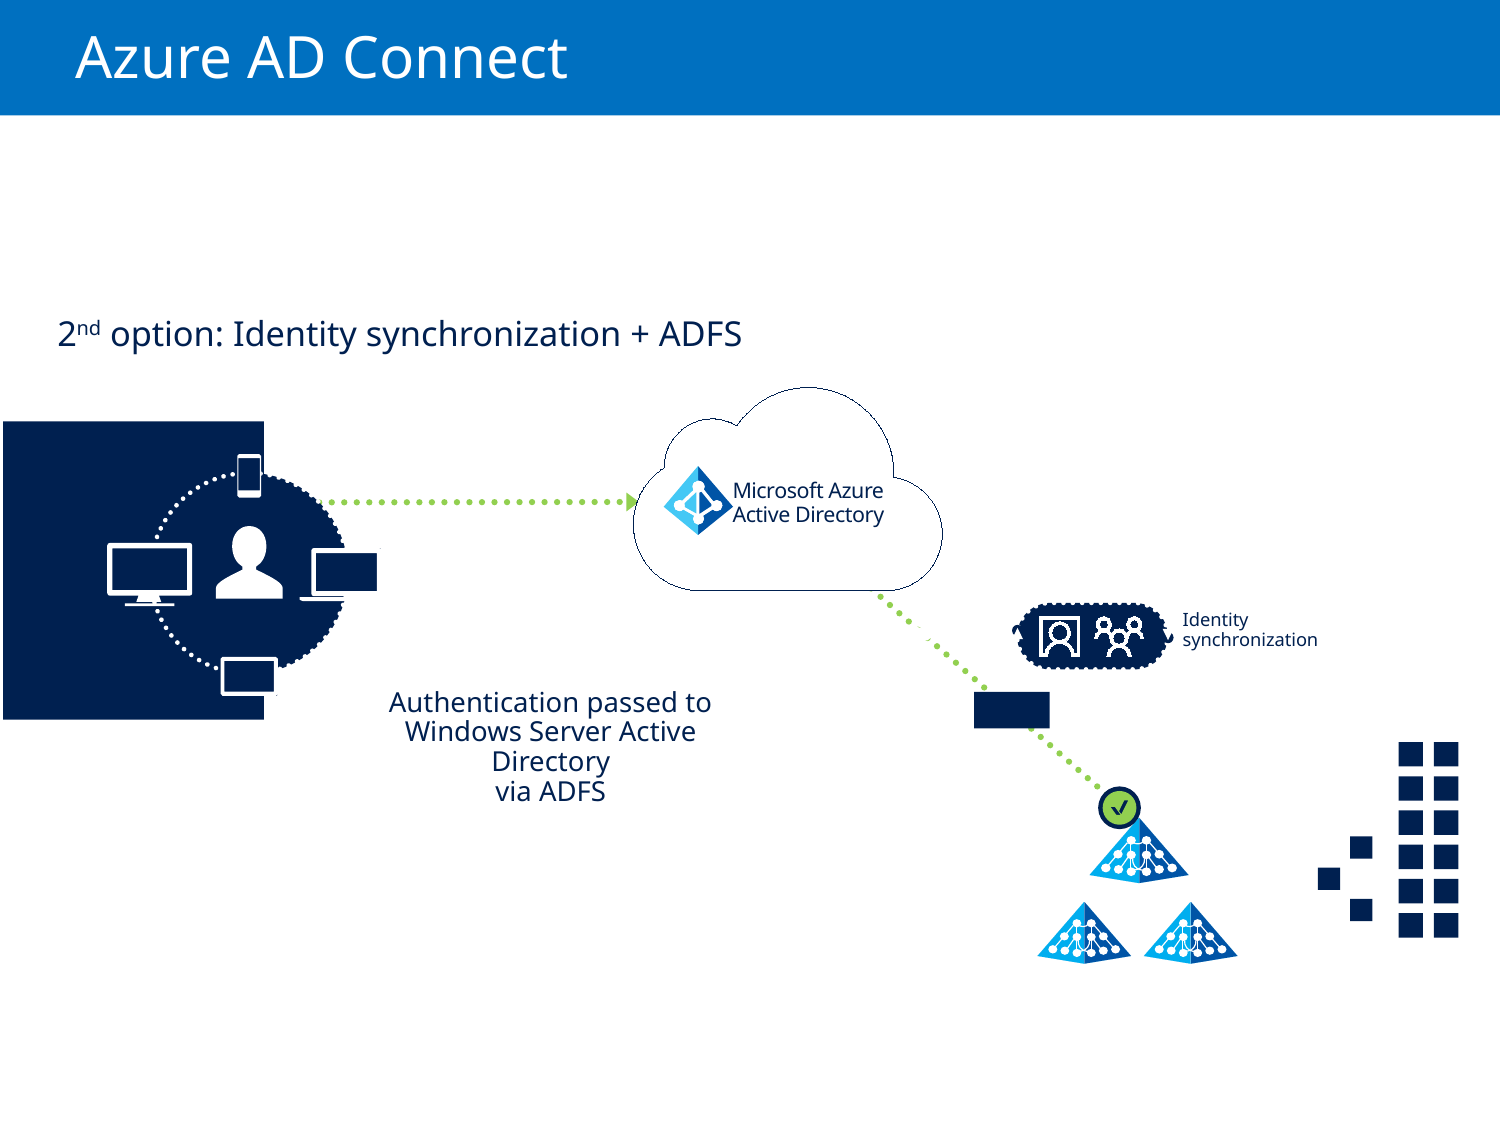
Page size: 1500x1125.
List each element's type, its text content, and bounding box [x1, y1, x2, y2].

title Azure AD Connect [75, 0, 1351, 122]
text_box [2, 301, 1473, 985]
